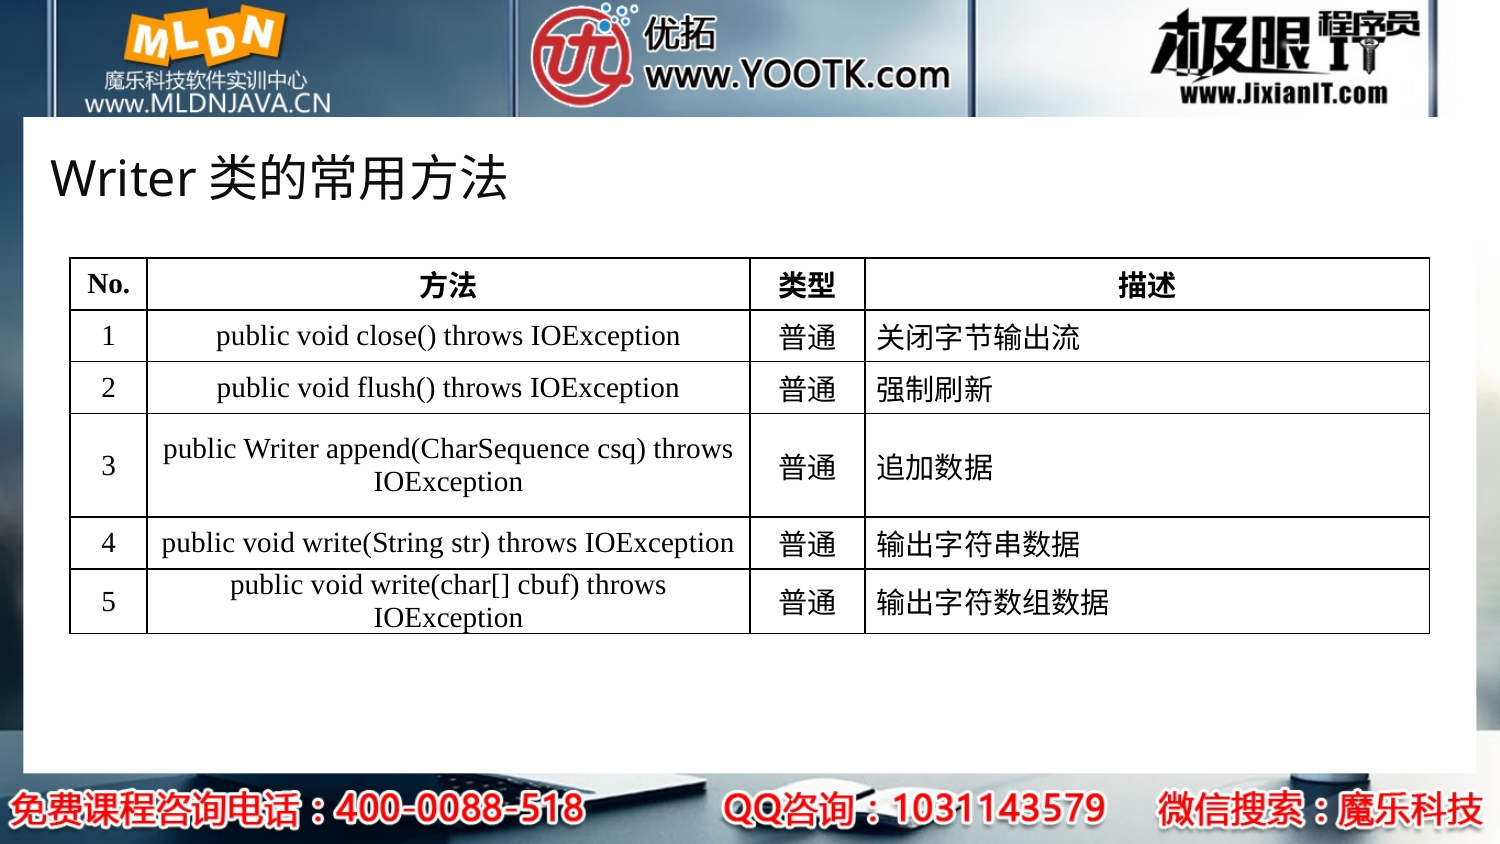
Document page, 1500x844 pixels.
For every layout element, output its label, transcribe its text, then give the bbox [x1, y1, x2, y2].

table_cell public Writer append(CharSequence csq) throws IOException [148, 414, 749, 516]
table_cell public void flush() throws IOException [148, 362, 749, 413]
table_cell public void write(char[] cbuf) throws IOException [148, 570, 749, 633]
table_header 描述 [866, 259, 1429, 309]
table_cell 普通 [751, 362, 864, 413]
picture [0, 0, 1500, 844]
table_header No. [71, 259, 146, 309]
title Writer类的常用方法 [34, 128, 1466, 225]
table_cell 输出字符串数据 [866, 518, 1429, 568]
table_cell public void write(String str) throws IOException [148, 518, 749, 568]
table_cell public void close() throws IOException [148, 311, 749, 361]
table_cell 4 [71, 518, 146, 568]
table_cell 关闭字节输出流 [866, 311, 1429, 361]
table_cell 普通 [751, 311, 864, 361]
table_cell 5 [71, 570, 146, 633]
table_cell 普通 [751, 414, 864, 516]
table_cell 追加数据 [866, 414, 1429, 516]
table_cell 输出字符数组数据 [866, 570, 1429, 633]
table_cell 3 [71, 414, 146, 516]
table_cell 2 [71, 362, 146, 413]
table_cell 普通 [751, 518, 864, 568]
table_cell 1 [71, 311, 146, 361]
table_cell 强制刷新 [866, 362, 1429, 413]
table_header 类型 [751, 259, 864, 309]
table_cell 普通 [751, 570, 864, 633]
table_header 方法 [148, 259, 749, 309]
